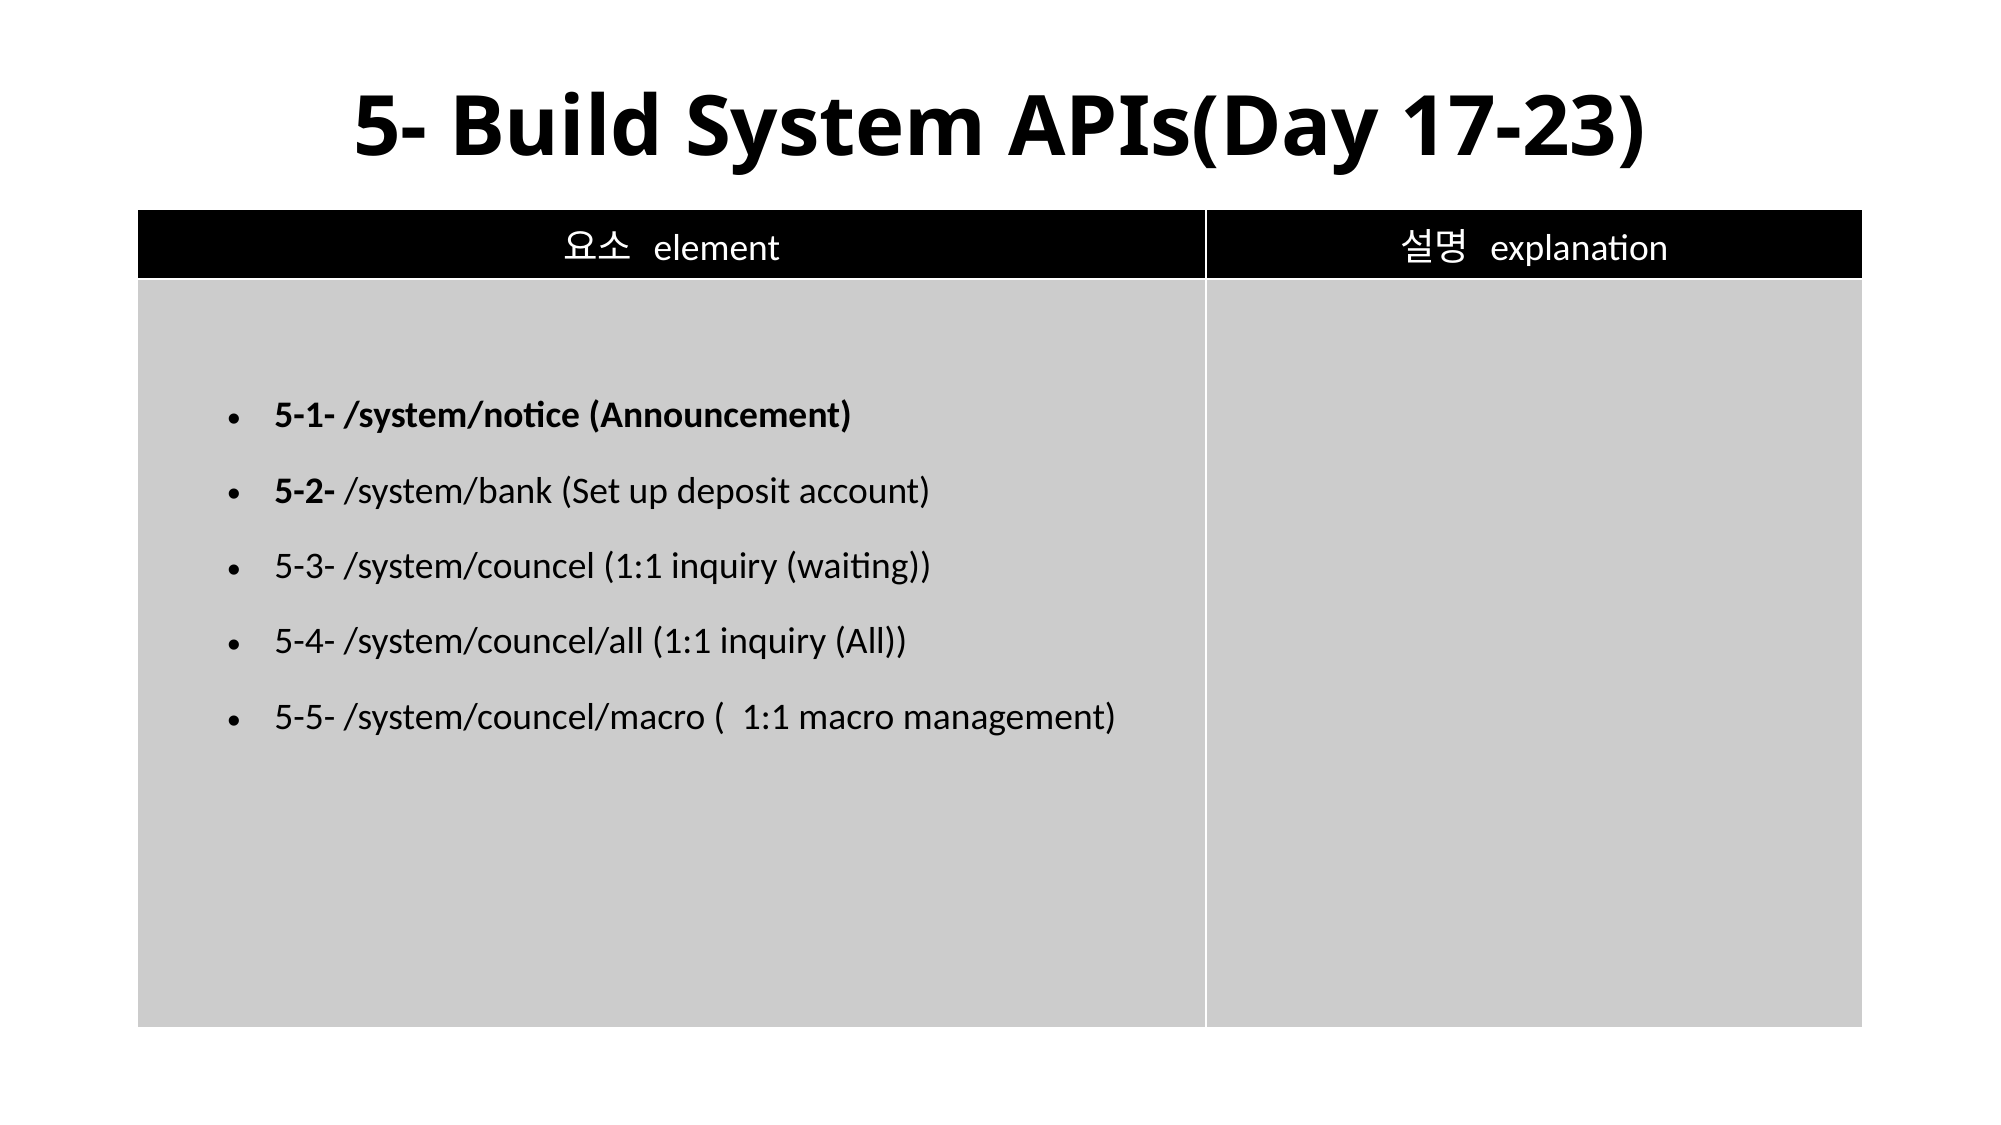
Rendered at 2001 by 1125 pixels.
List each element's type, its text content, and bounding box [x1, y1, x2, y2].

title 5- Build System APIs(Day 17-23) [137, 59, 1863, 208]
table_header 설명 explanation [1207, 210, 1862, 278]
table_cell 5-1- /system/notice (Announcement) 5-2- /system/bank (Set up deposit account) 5-3- /system/councel (1:1 inquiry (waiting)) 5-4- /system/councel/all (1:1 inquiry (All)) 5-5- /system/councel/macro ( 1:1 macro management) [138, 280, 1205, 1027]
table_cell [1207, 280, 1862, 1027]
table_header 요소 element [138, 210, 1205, 278]
